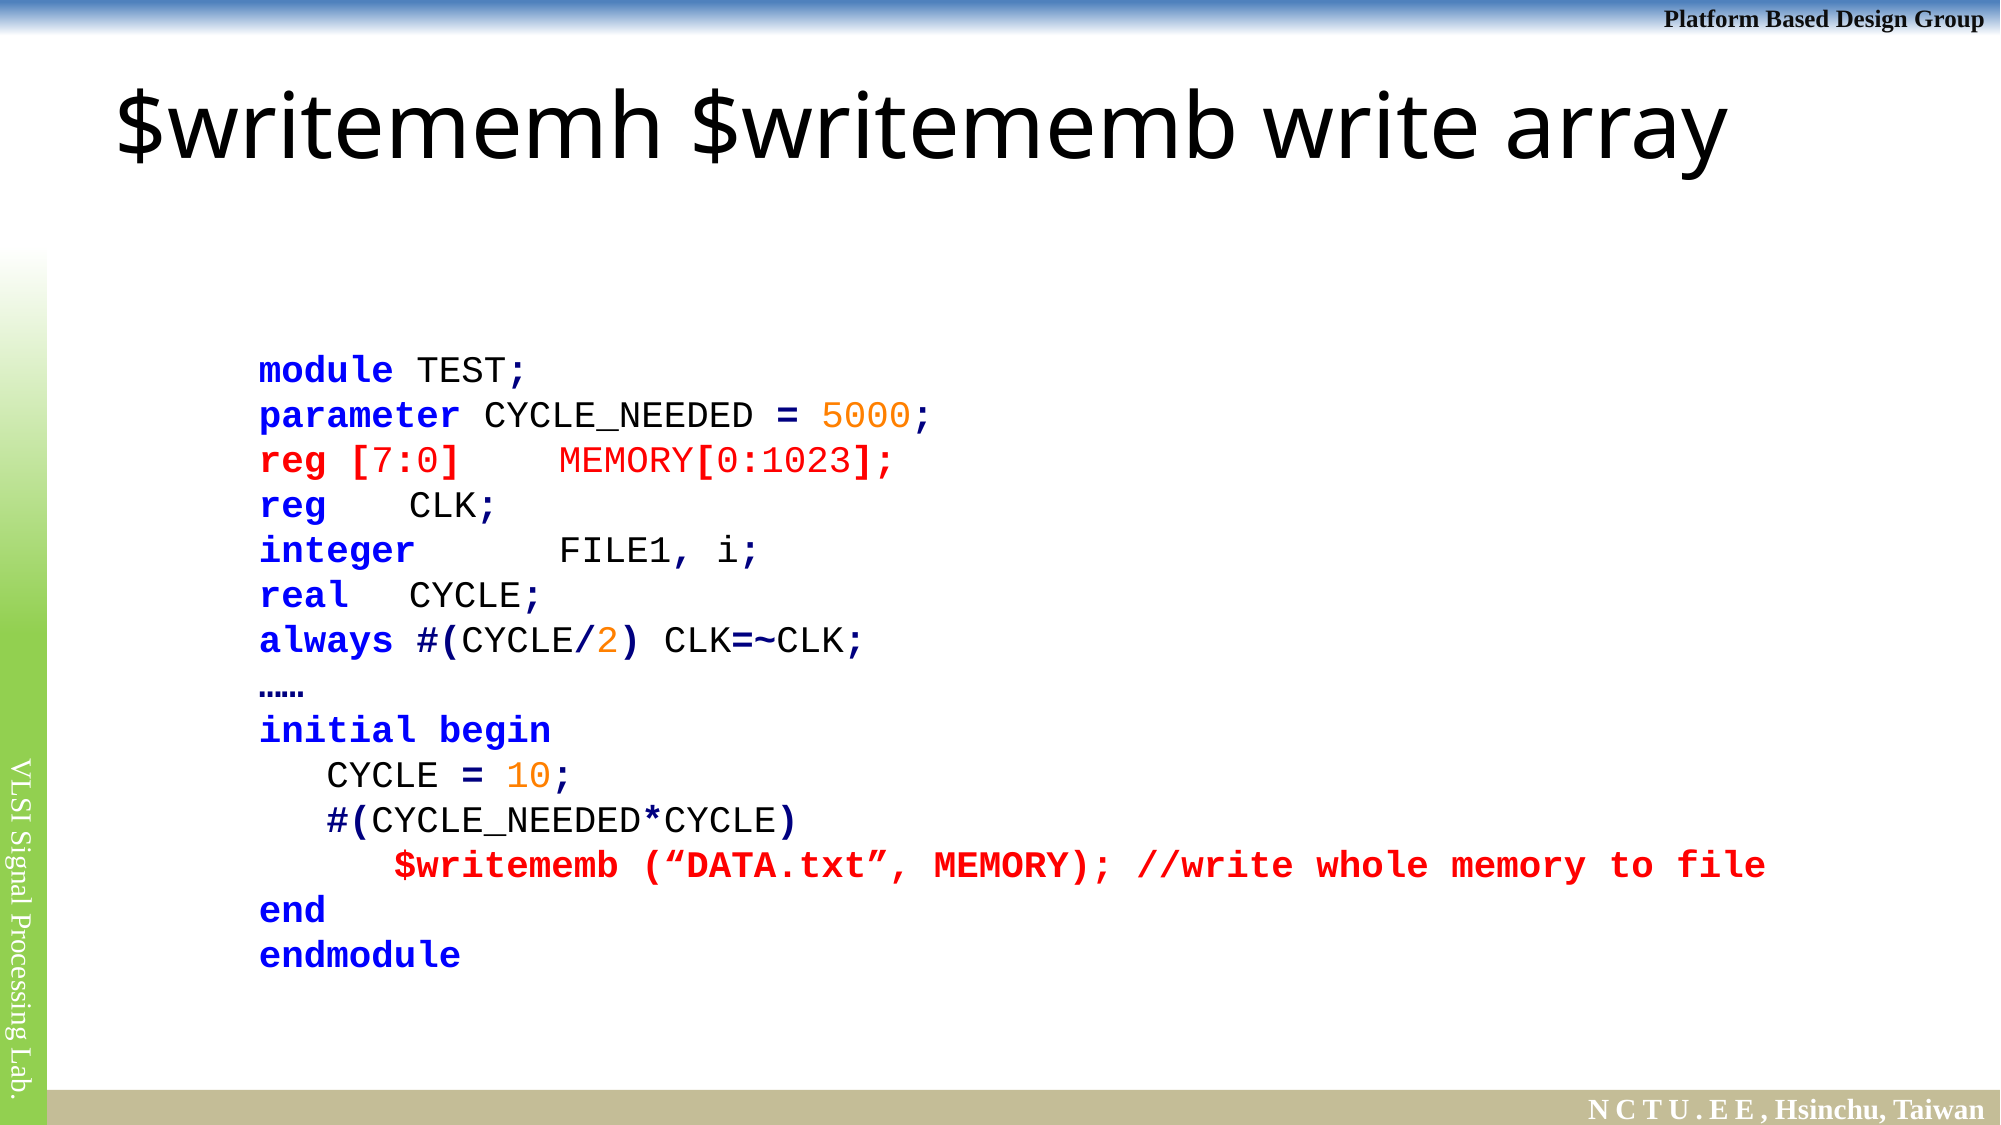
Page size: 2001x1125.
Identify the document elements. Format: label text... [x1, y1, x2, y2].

title $writememh $writememb write array [99, 44, 1901, 200]
text_box module TEST; parameter CYCLE_NEEDED = 5000; reg [7:0] MEMORY[0:1023]; reg CLK; integer FILE1, i; real CYCLE; always #(CYCLE/2) CLK=~CLK; …… initial begin CYCLE = 10; #(CYCLE_NEEDED*CYCLE) $writememb (“DATA.txt”, MEMORY); //write whole memory to file end endmodule [244, 338, 1863, 983]
